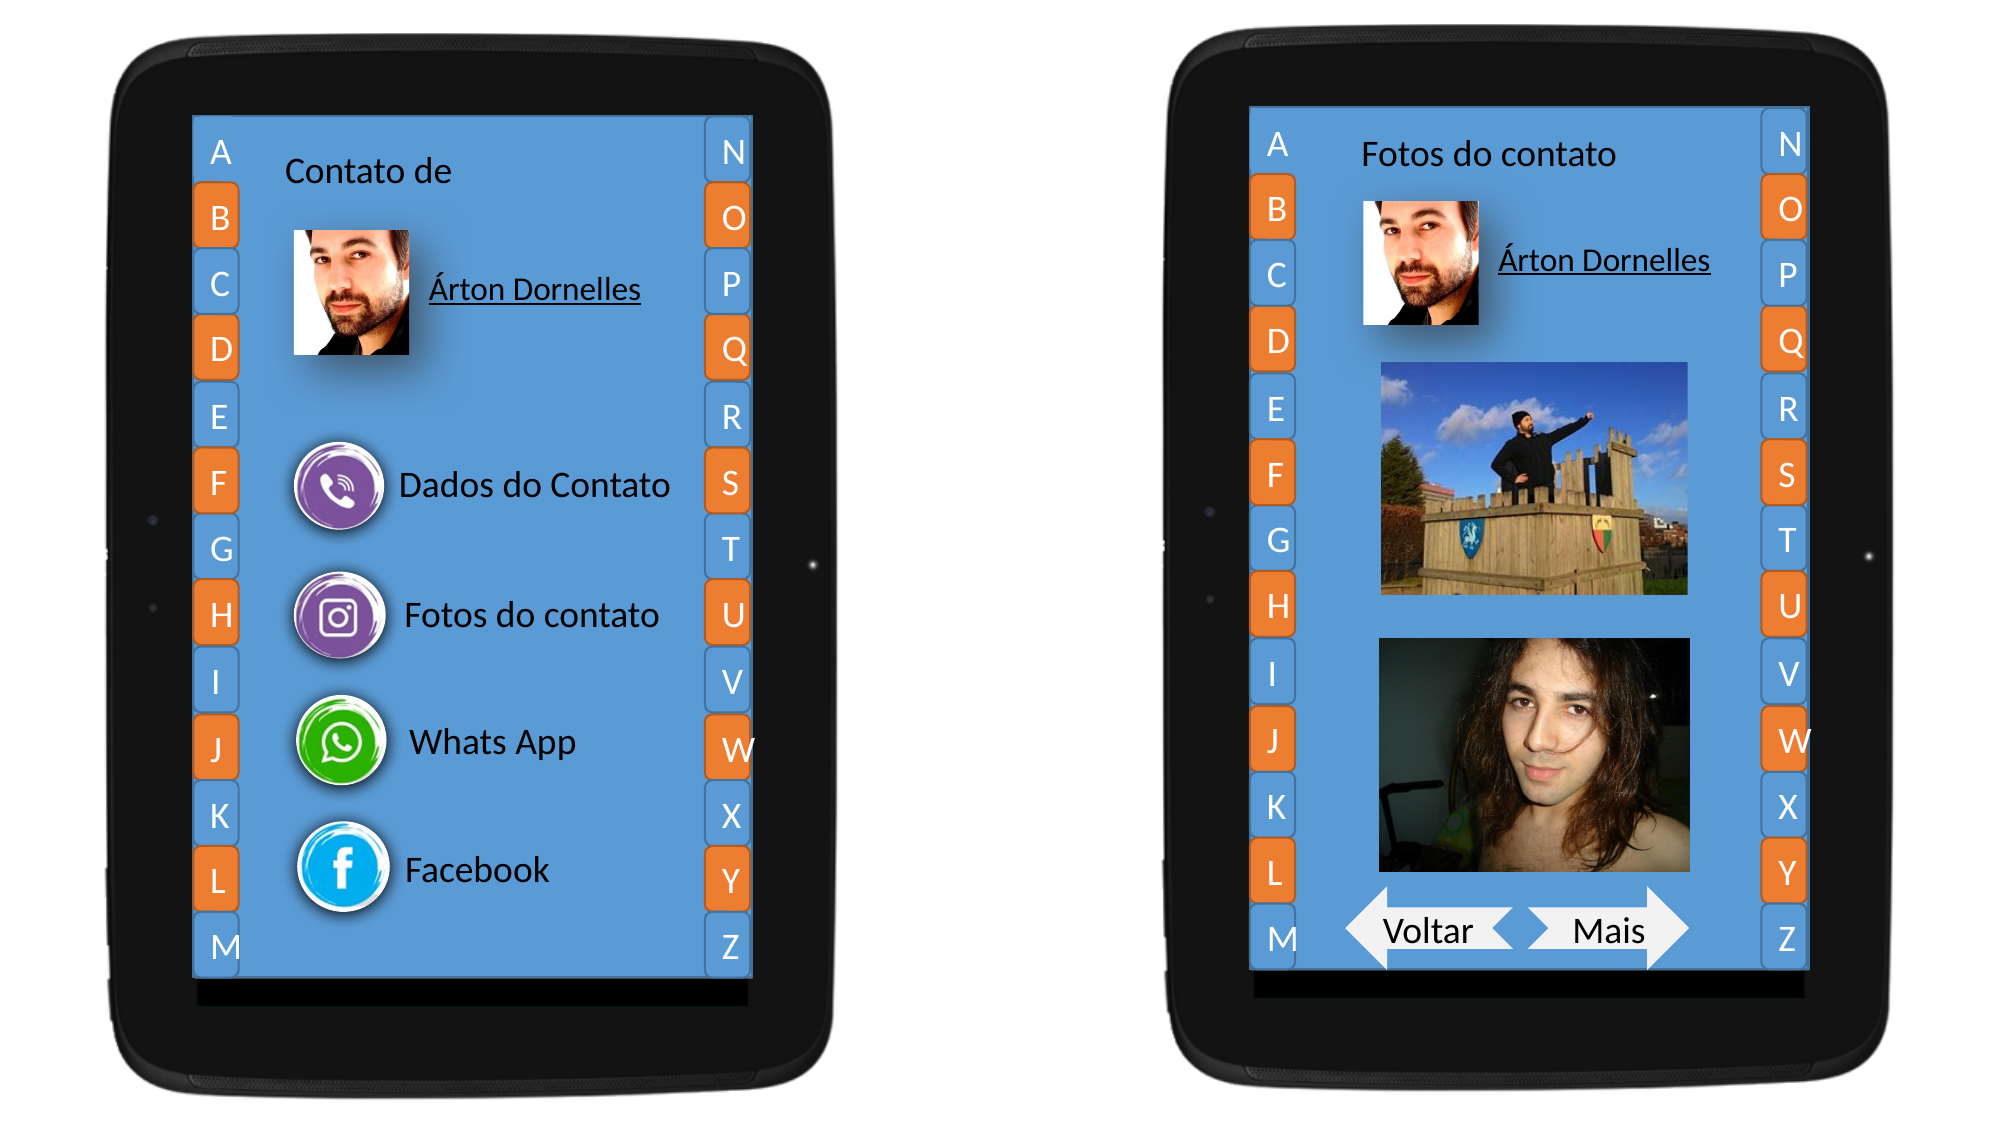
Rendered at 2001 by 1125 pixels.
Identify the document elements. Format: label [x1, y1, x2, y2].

text_box [1346, 362, 1690, 968]
text_box [1153, 24, 1905, 1101]
text_box [96, 33, 849, 1109]
